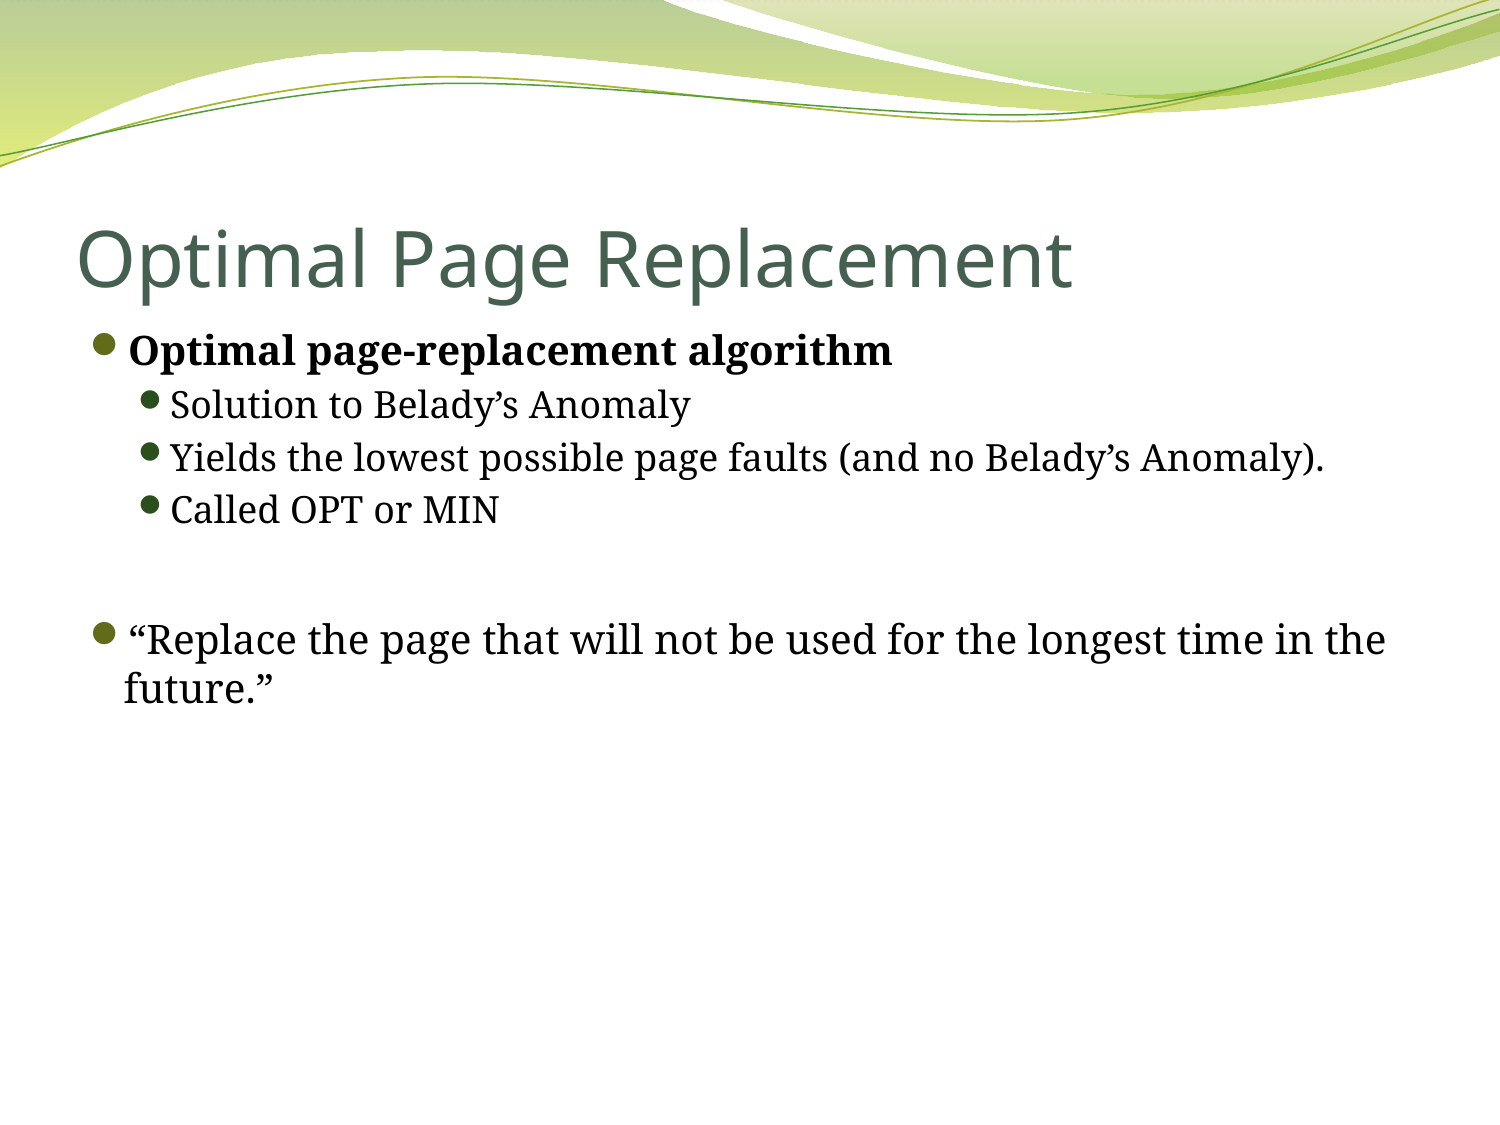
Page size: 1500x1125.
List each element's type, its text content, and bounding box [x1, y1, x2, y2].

list Optimal page-replacement algorithm Solution to Belady’s Anomaly Yields the lowest possible page faults (and no Belady’s Anomaly). Called OPT or MIN “Replace the page that will not be used for the longest time in the future.” [75, 317, 1425, 1038]
title Optimal Page Replacement [75, 115, 1425, 303]
